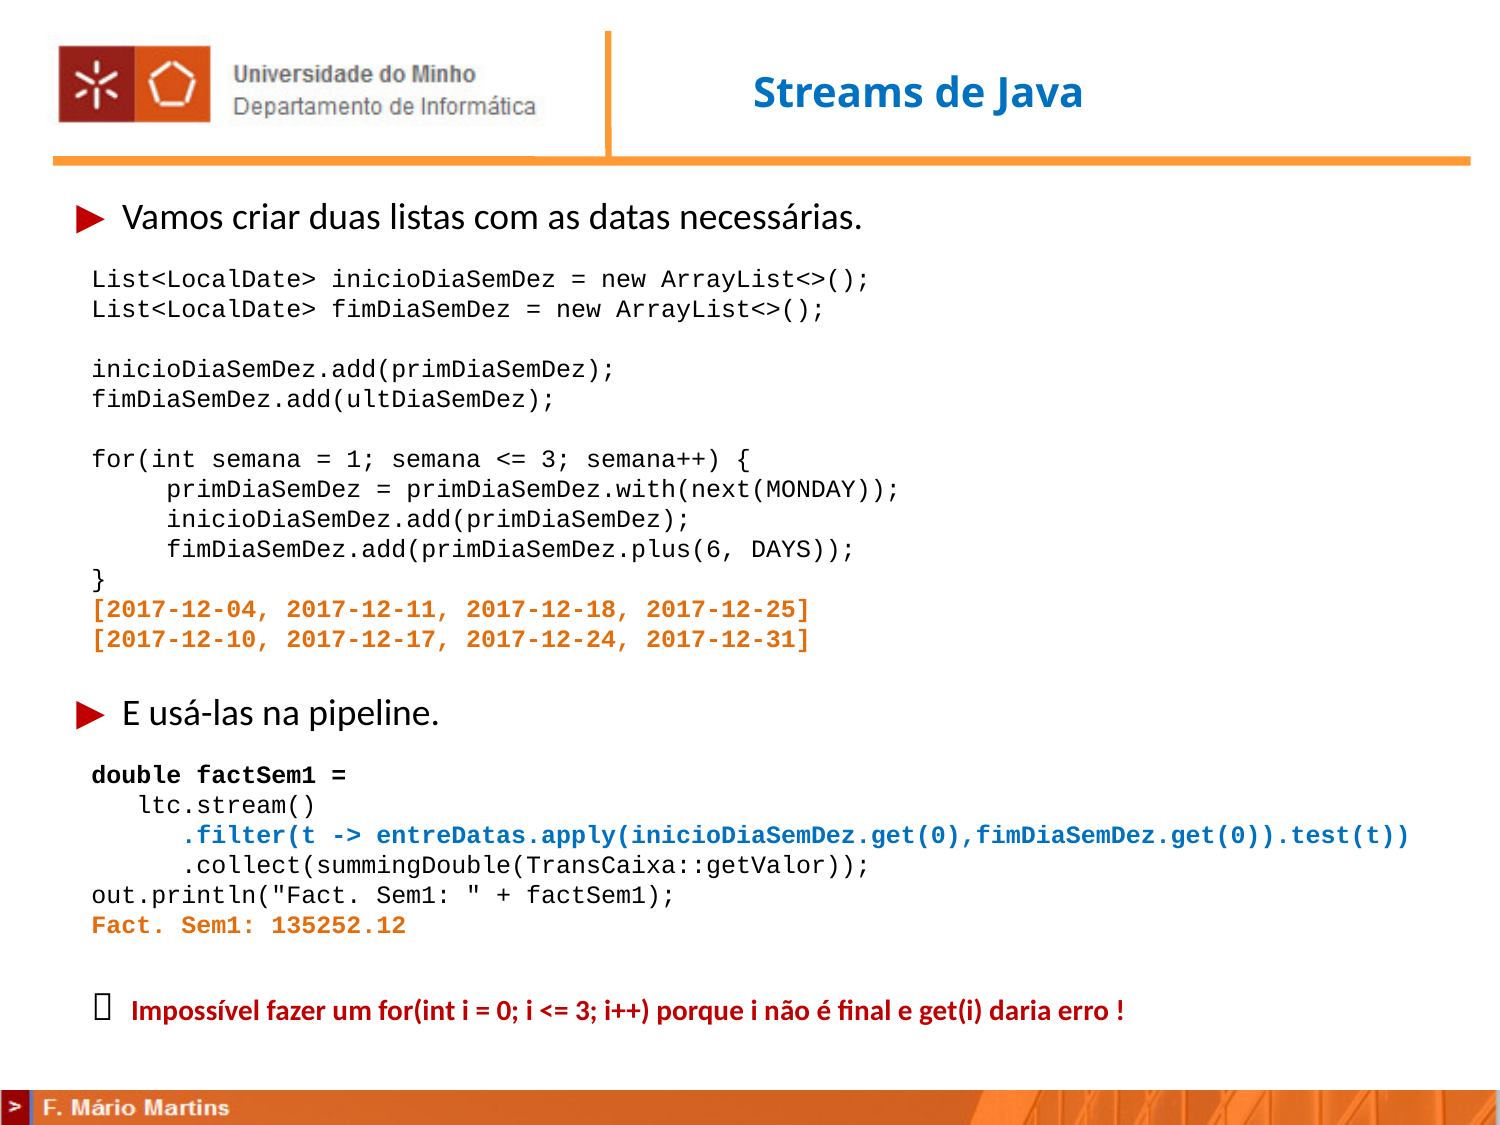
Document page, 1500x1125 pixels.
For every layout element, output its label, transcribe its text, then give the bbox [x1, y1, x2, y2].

picture [46, 34, 587, 136]
text_box  Impossível fazer um for(int i = 0; i <= 3; i++) porque i não é final e get(i) daria erro ! [76, 975, 1447, 1036]
text_box double factSem1 = ltc.stream() .filter(t -> entreDatas.apply(inicioDiaSemDez.get(0),fimDiaSemDez.get(0)).test(t)) .collect(summingDouble(TransCaixa::getValor)); out.println("Fact. Sem1: " + factSem1); Fact. Sem1: 135252.12 [76, 751, 1447, 946]
text_box ▶ E usá-las na pipeline. [53, 680, 1471, 741]
text_box ▶ Vamos criar duas listas com as datas necessárias. [53, 184, 1471, 245]
text_box [643, 54, 856, 120]
picture [0, 1090, 1500, 1125]
text_box List<LocalDate> inicioDiaSemDez = new ArrayList<>(); List<LocalDate> fimDiaSemDez = new ArrayList<>(); inicioDiaSemDez.add(primDiaSemDez); fimDiaSemDez.add(ultDiaSemDez); for(int semana = 1; semana <= 3; semana++) { primDiaSemDez = primDiaSemDez.with(next(MONDAY)); inicioDiaSemDez.add(primDiaSemDez); fimDiaSemDez.add(primDiaSemDez.plus(6, DAYS)); } [2017-12-04, 2017-12-11, 2017-12-18, 2017-12-25] [2017-12-10, 2017-12-17, 2017-12-24, 2017-12-31] [76, 255, 1459, 660]
text_box Streams de Java [738, 58, 1418, 124]
text_box [856, 54, 1459, 120]
